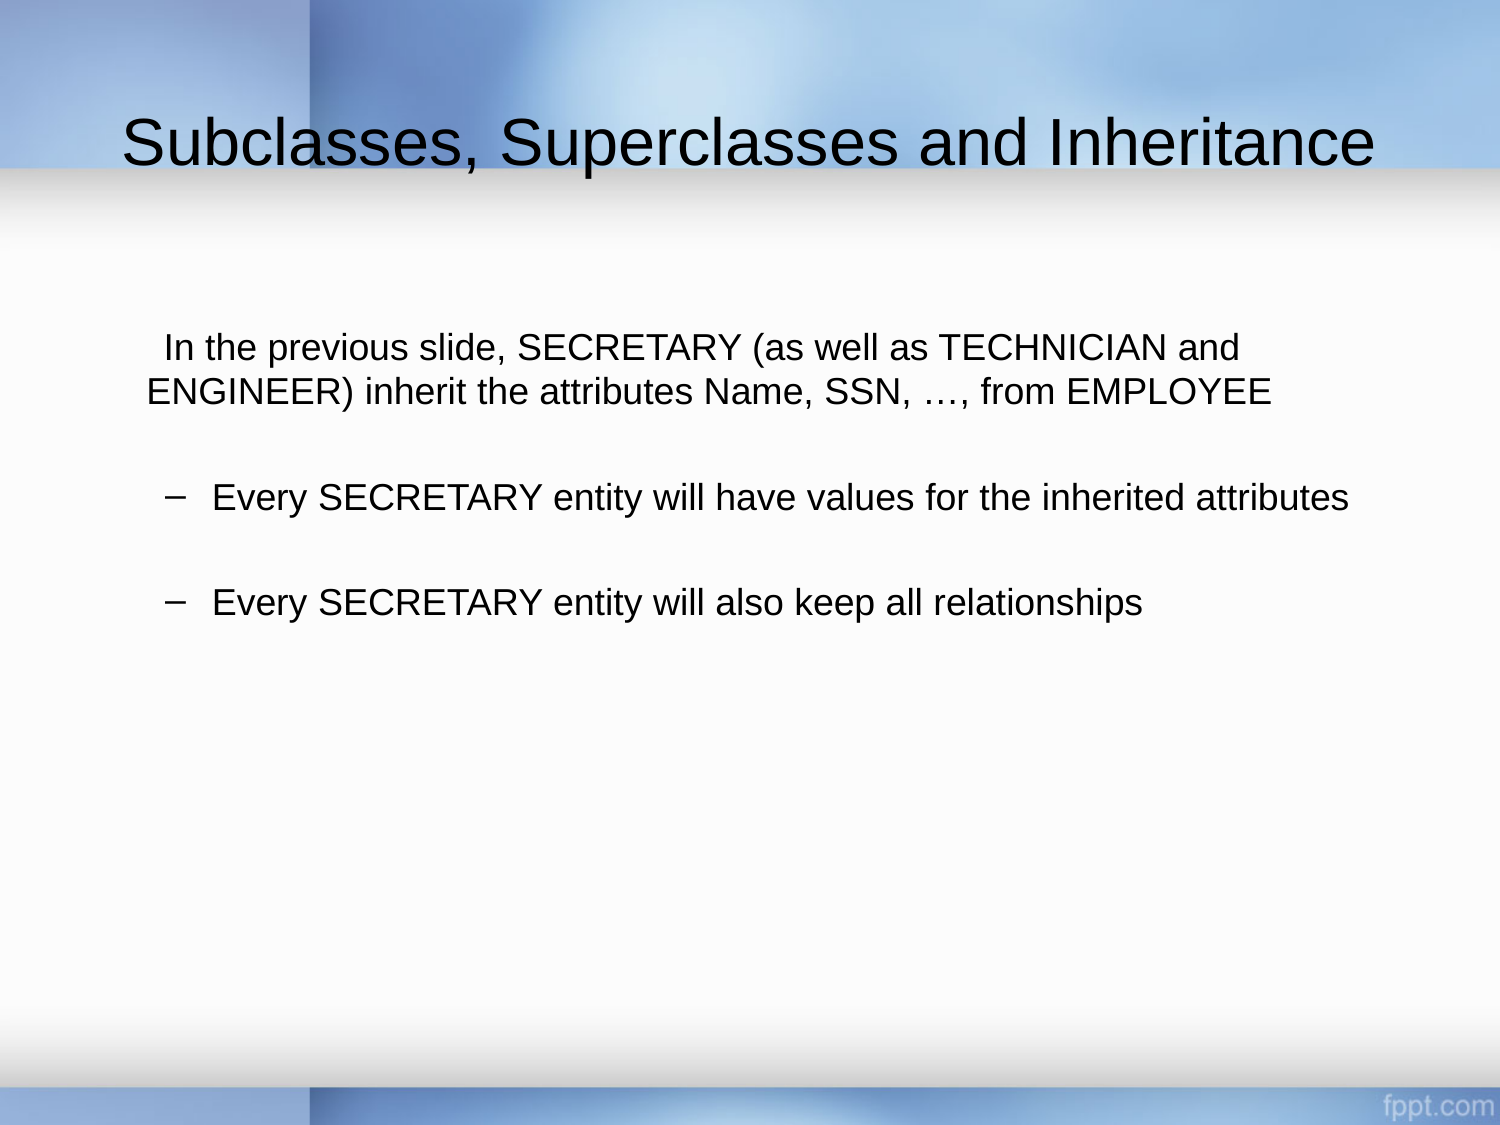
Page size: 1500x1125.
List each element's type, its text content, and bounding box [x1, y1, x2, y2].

picture [0, 0, 1500, 1125]
title Subclasses, Superclasses and Inheritance [75, 45, 1425, 233]
list In the previous slide, SECRETARY (as well as TECHNICIAN and ENGINEER) inherit the attributes Name, SSN, …, from EMPLOYEE Every SECRETARY entity will have values for the inherited attributes Every SECRETARY entity will also keep all relationships [75, 262, 1425, 1005]
